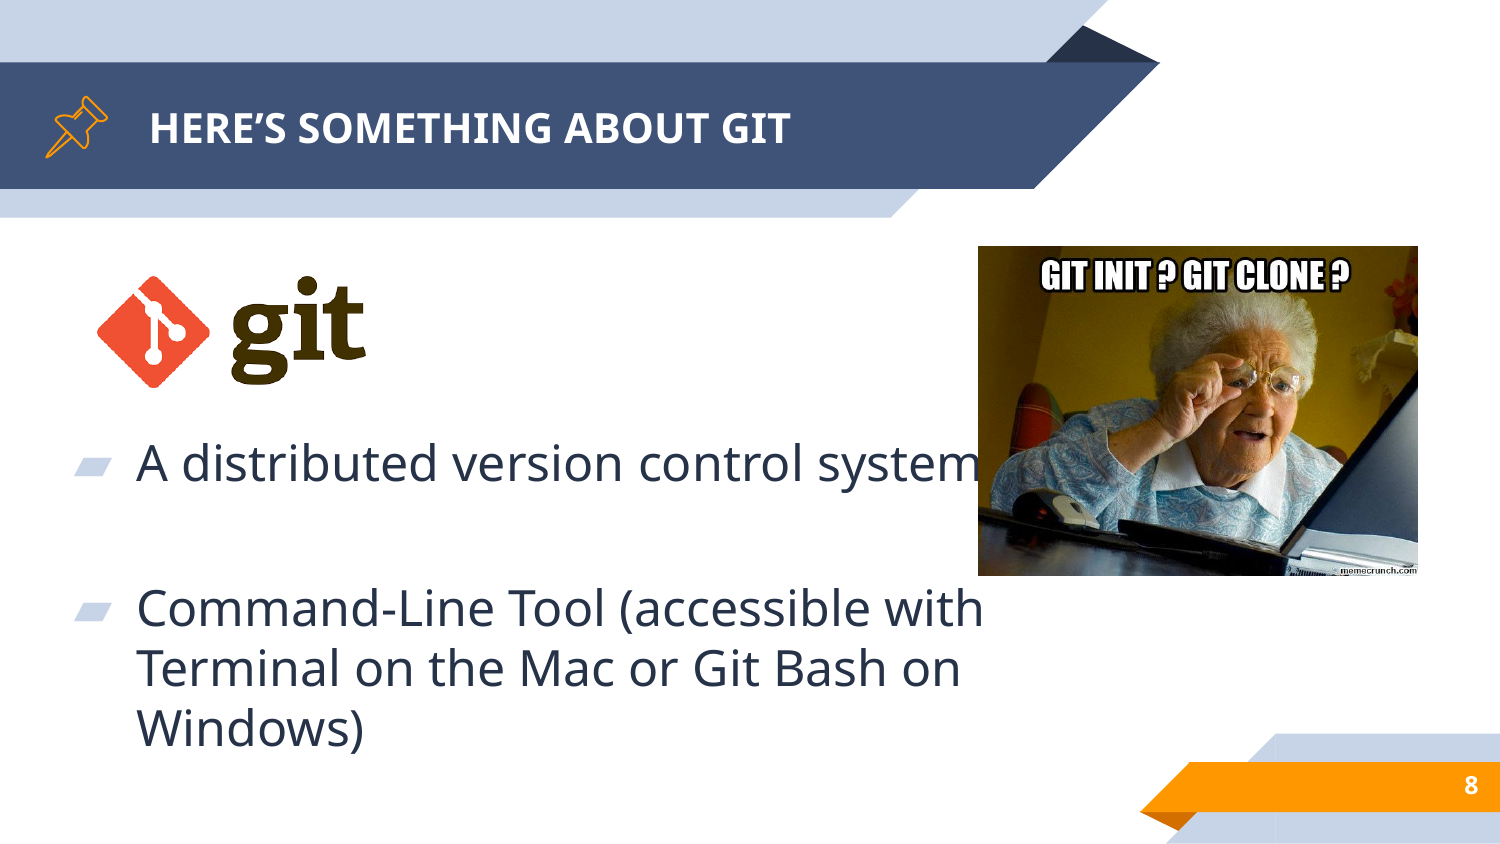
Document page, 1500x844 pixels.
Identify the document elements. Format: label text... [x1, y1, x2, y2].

picture [978, 246, 1419, 577]
slide_number 8 [1249, 760, 1494, 813]
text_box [45, 96, 108, 158]
title HERE’S SOMETHING ABOUT GIT [133, 64, 1035, 190]
picture [97, 276, 367, 389]
list A distributed version control system Command-Line Tool (accessible with Terminal on the Mac or Git Bash on Windows) [46, 263, 1053, 780]
